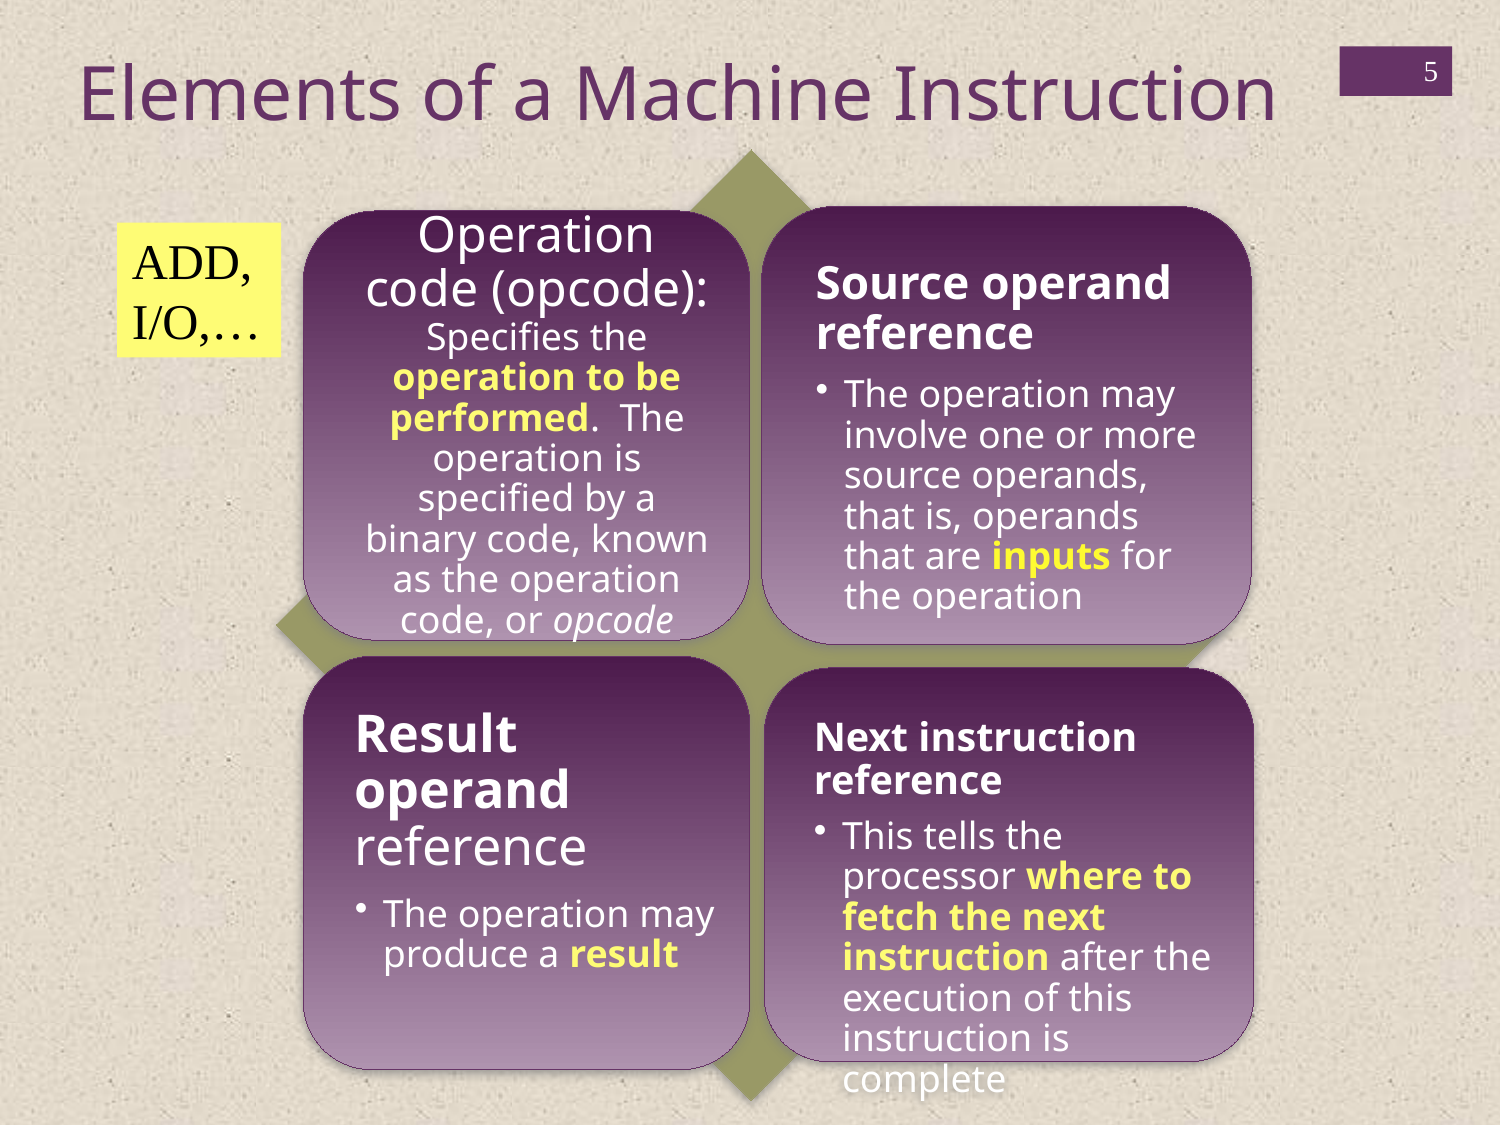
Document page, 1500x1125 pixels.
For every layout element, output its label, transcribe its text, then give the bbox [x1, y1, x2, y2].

title Elements of a Machine Instruction [62, 37, 1302, 221]
picture [0, 0, 1500, 1125]
slide_number 5 [1362, 39, 1454, 100]
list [74, 149, 1428, 1101]
